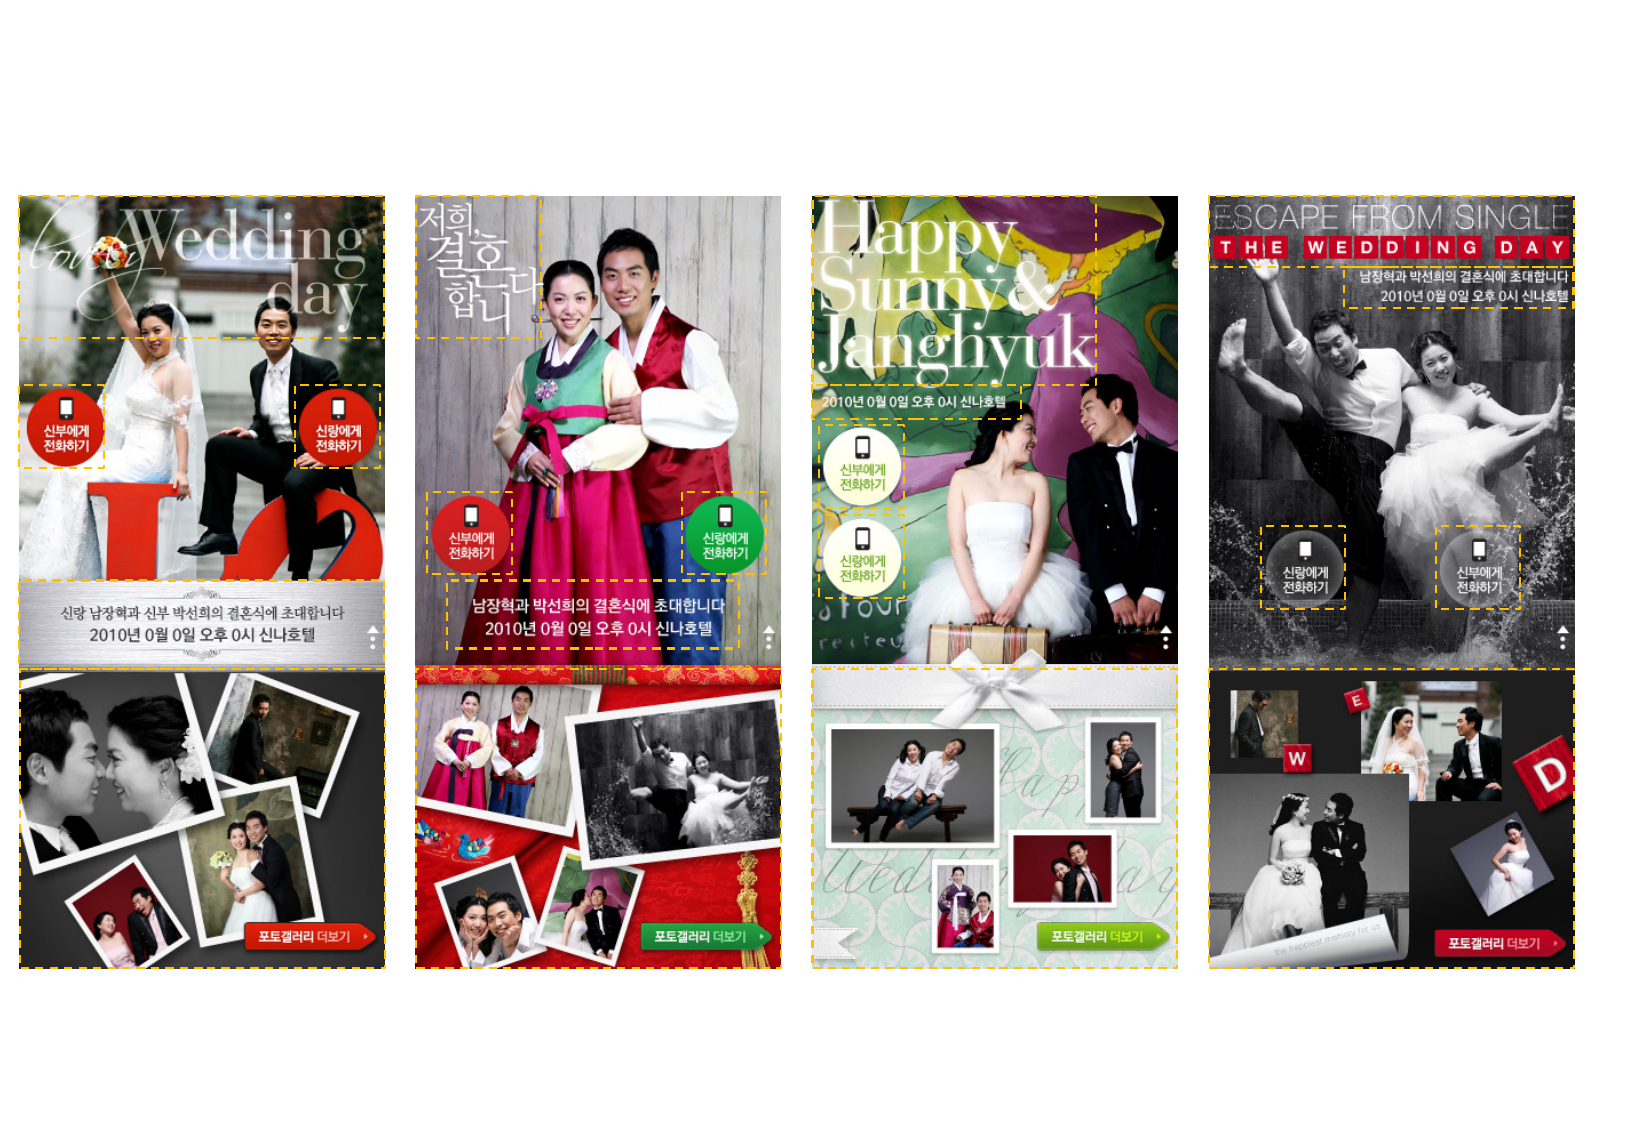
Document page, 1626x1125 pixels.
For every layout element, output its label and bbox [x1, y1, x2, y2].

picture [812, 195, 1178, 969]
picture [1208, 195, 1575, 969]
picture [18, 195, 385, 969]
picture [415, 195, 782, 969]
